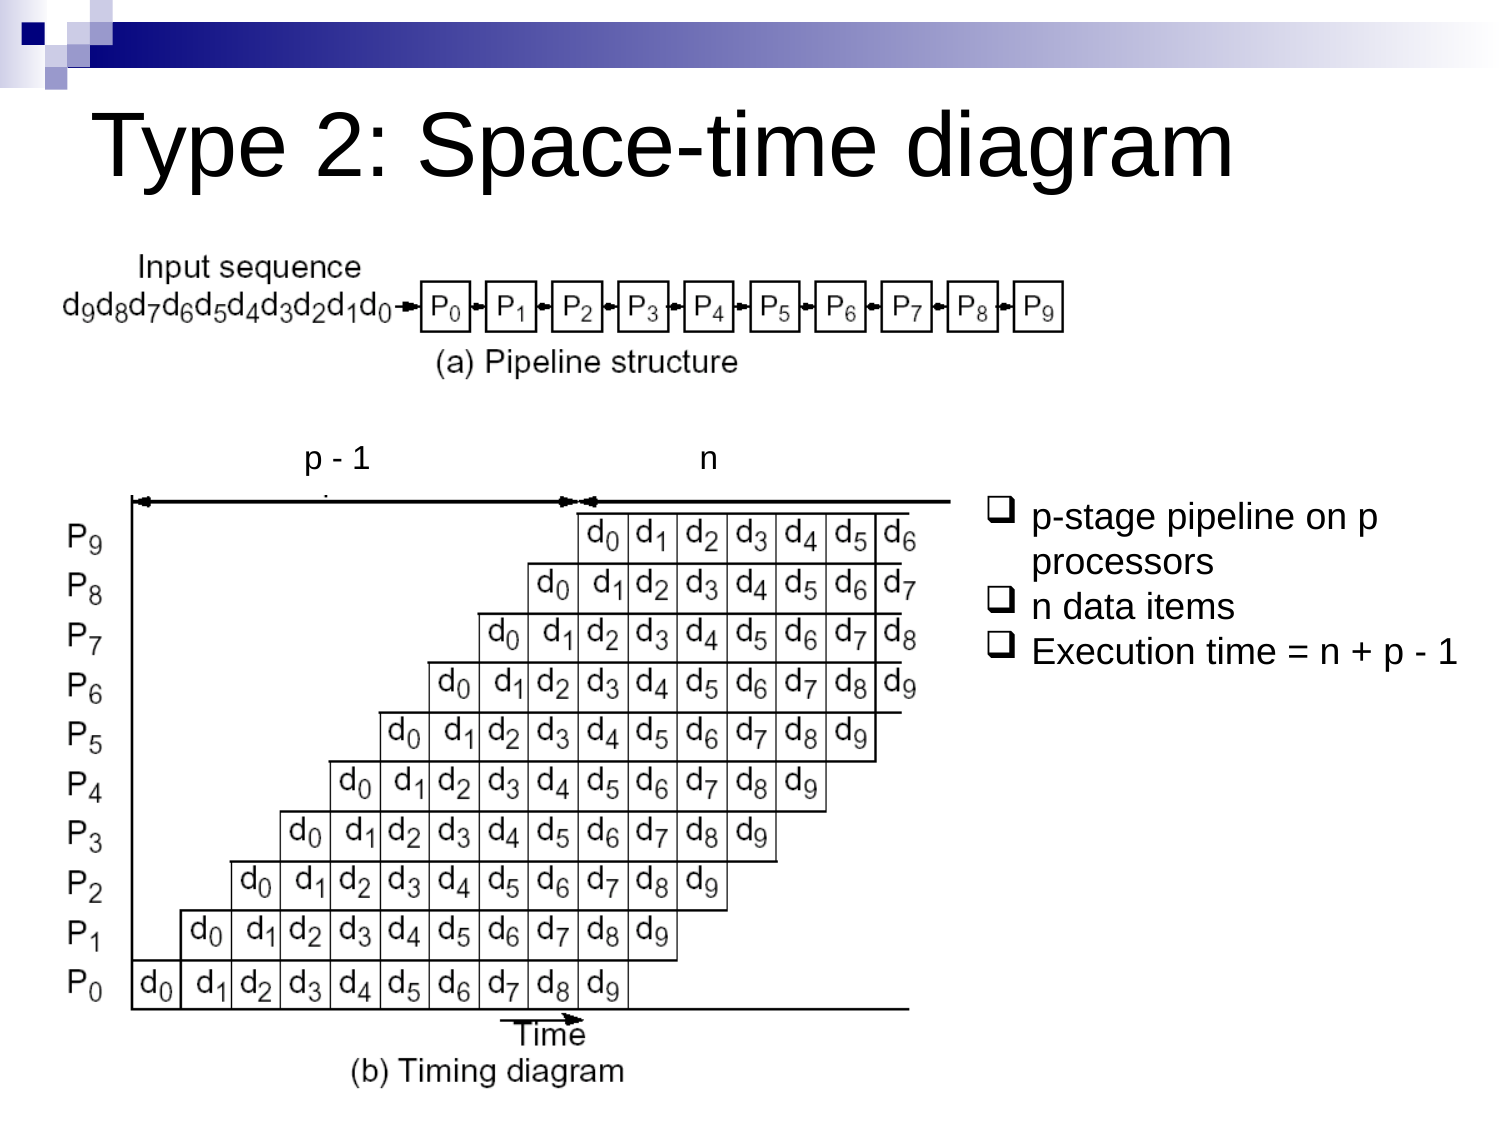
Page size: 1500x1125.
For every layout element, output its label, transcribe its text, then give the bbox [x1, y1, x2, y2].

picture [57, 495, 967, 1117]
title Type 2: Space-time diagram [75, 75, 1425, 205]
text_box p-stage pipeline on p processors n data items Execution time = n + p - 1 [969, 484, 1479, 680]
picture [57, 252, 1080, 409]
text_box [268, 428, 778, 485]
